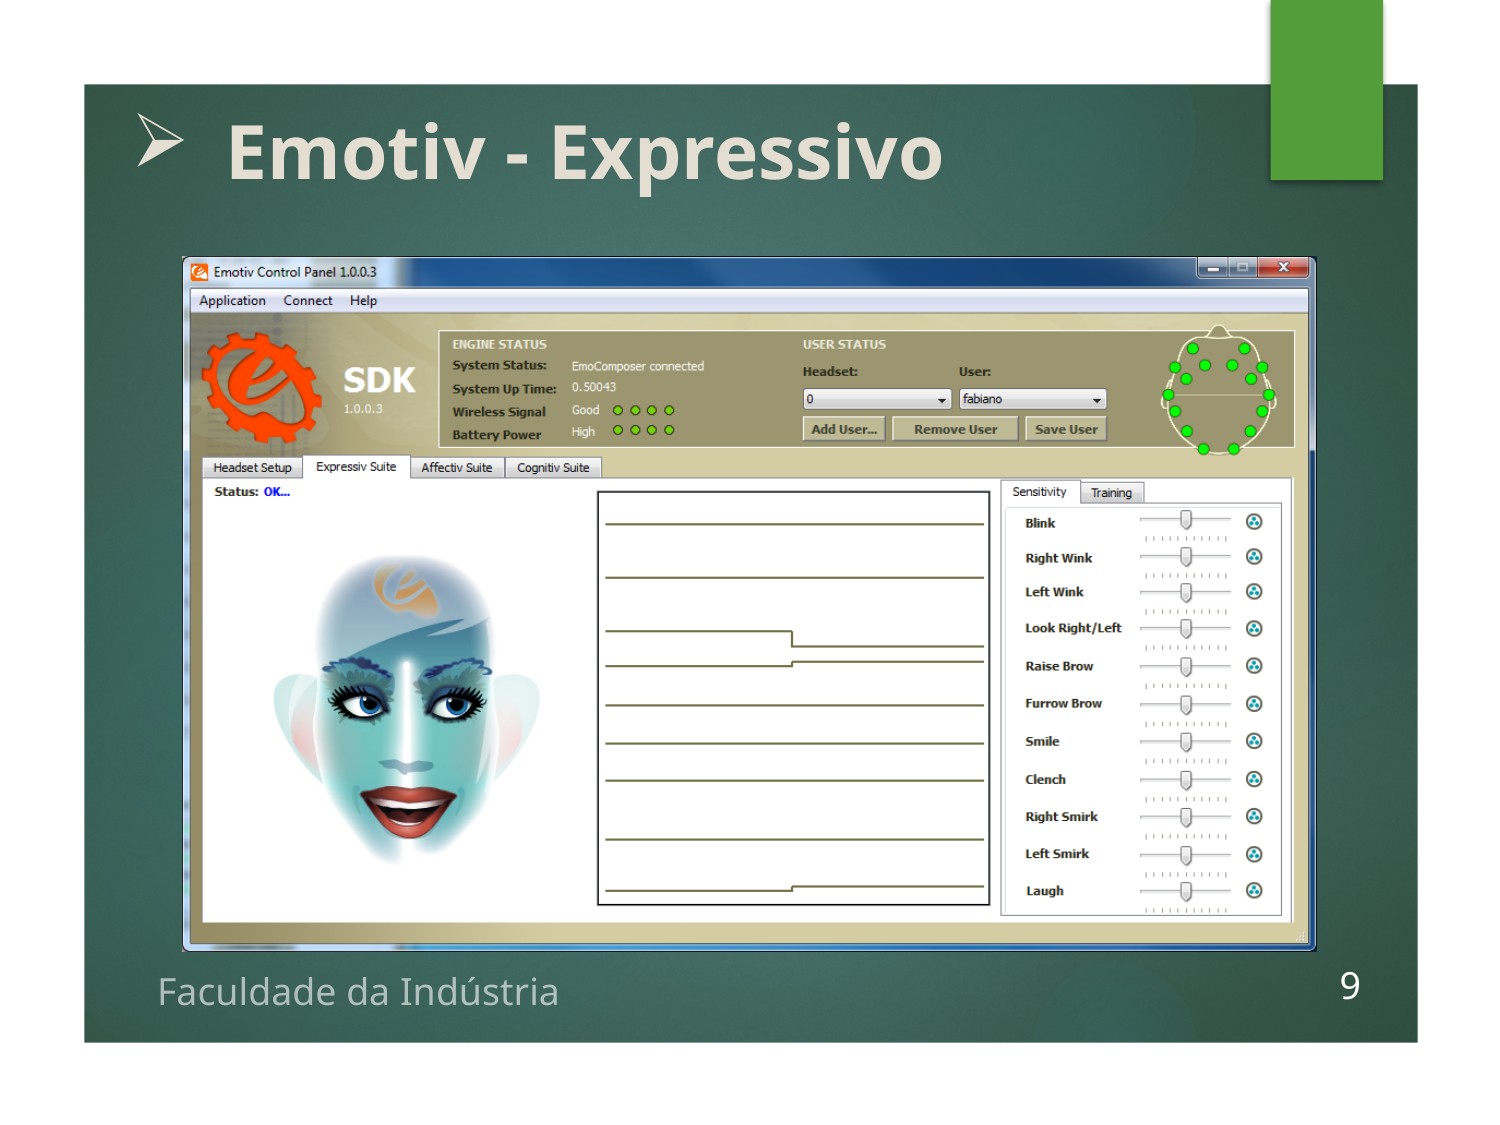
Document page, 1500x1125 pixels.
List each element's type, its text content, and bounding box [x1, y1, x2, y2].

slide_number 9 [1298, 926, 1402, 1021]
picture [182, 255, 1317, 952]
footer Faculdade da Indústria [142, 969, 659, 1021]
text_box [142, 205, 1455, 523]
text_box Emotiv - Expressivo [120, 71, 1434, 200]
